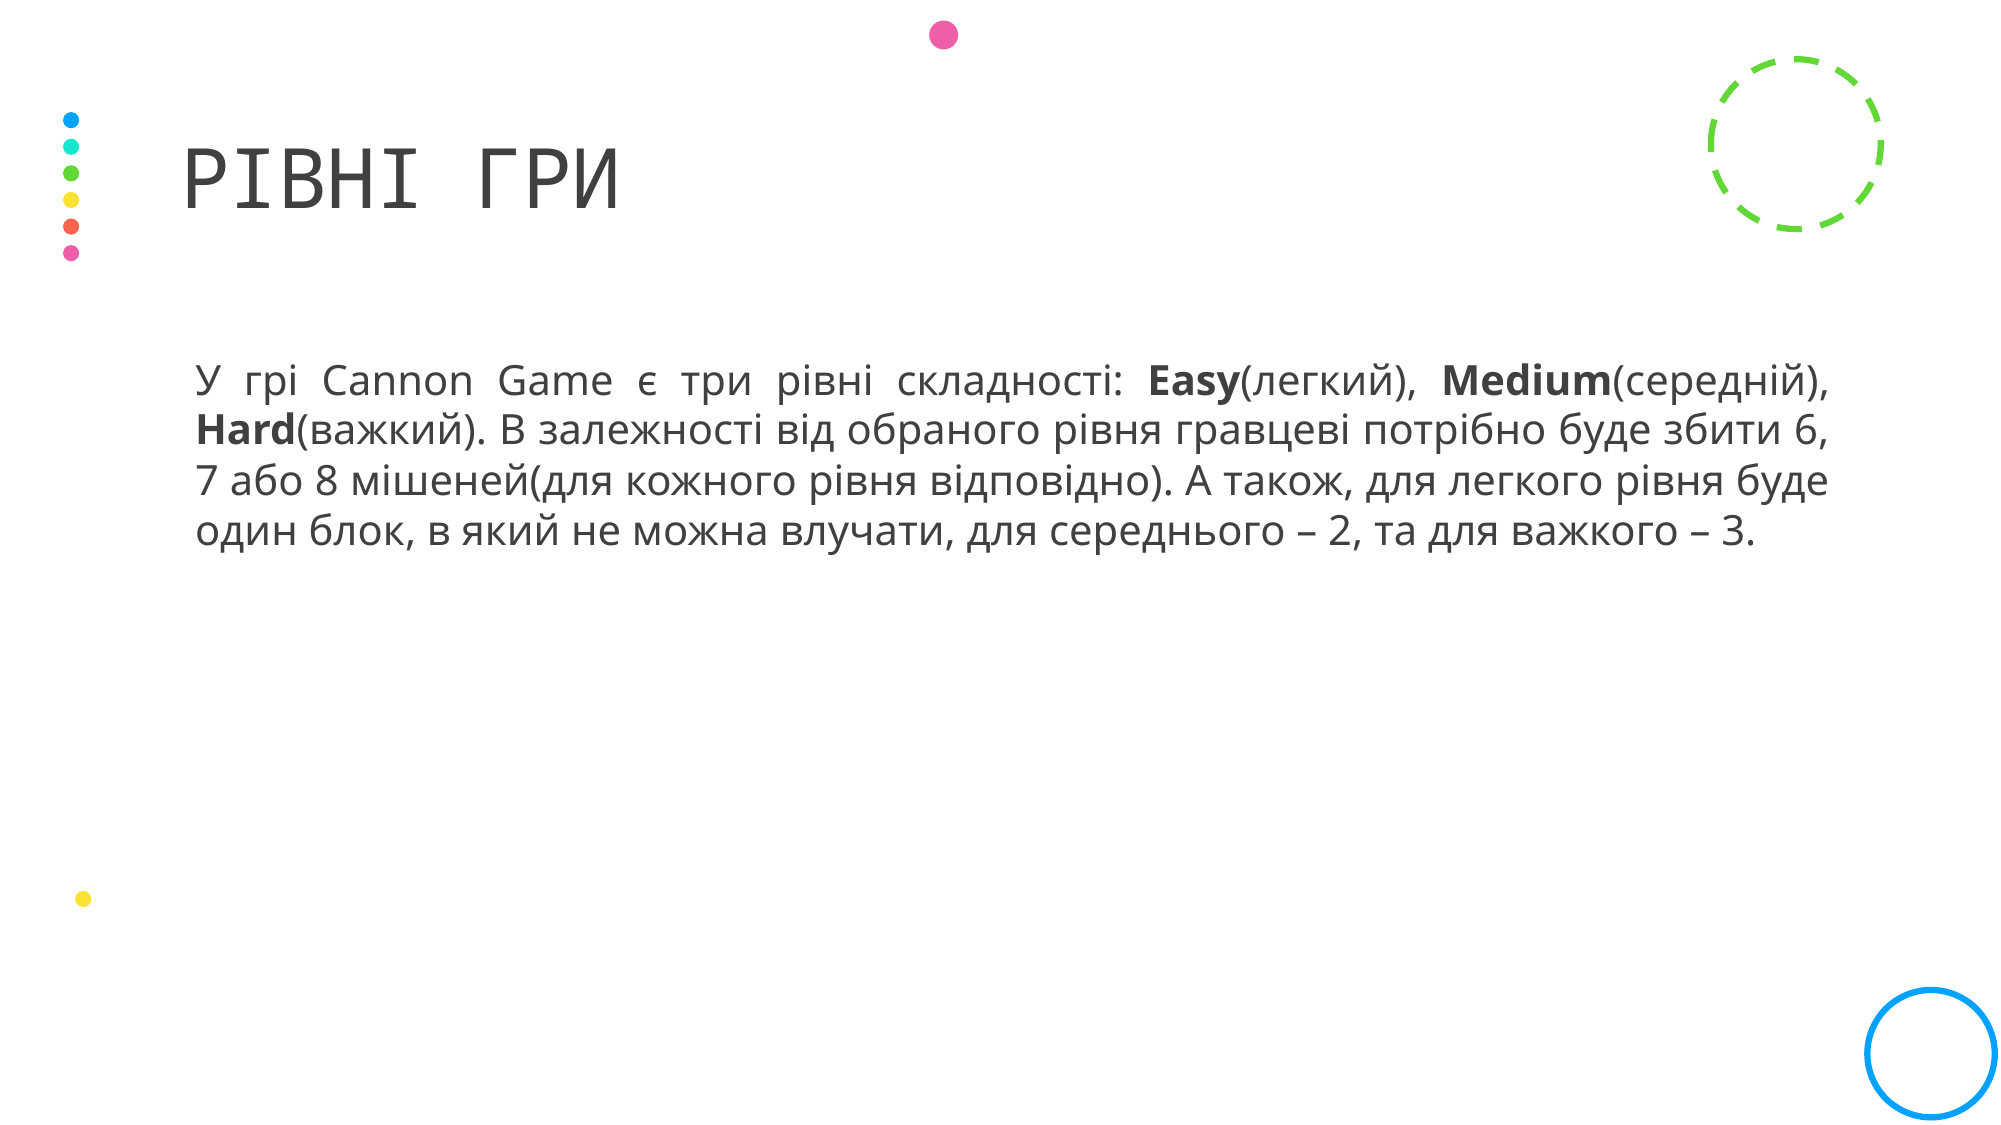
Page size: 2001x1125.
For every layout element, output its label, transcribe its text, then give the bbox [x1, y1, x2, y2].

list У грі Cannon Game є три рівні складності: Easy(легкий), Medium(середній), Hard(важкий). В залежності від обраного рівня гравцеві потрібно буде збити 6, 7 або 8 мішеней(для кожного рівня відповідно). А також, для легкого рівня буде один блок, в який не можна влучати, для середнього – 2, та для важкого – 3. [180, 345, 1830, 963]
title Рівні гри [180, 69, 1830, 294]
